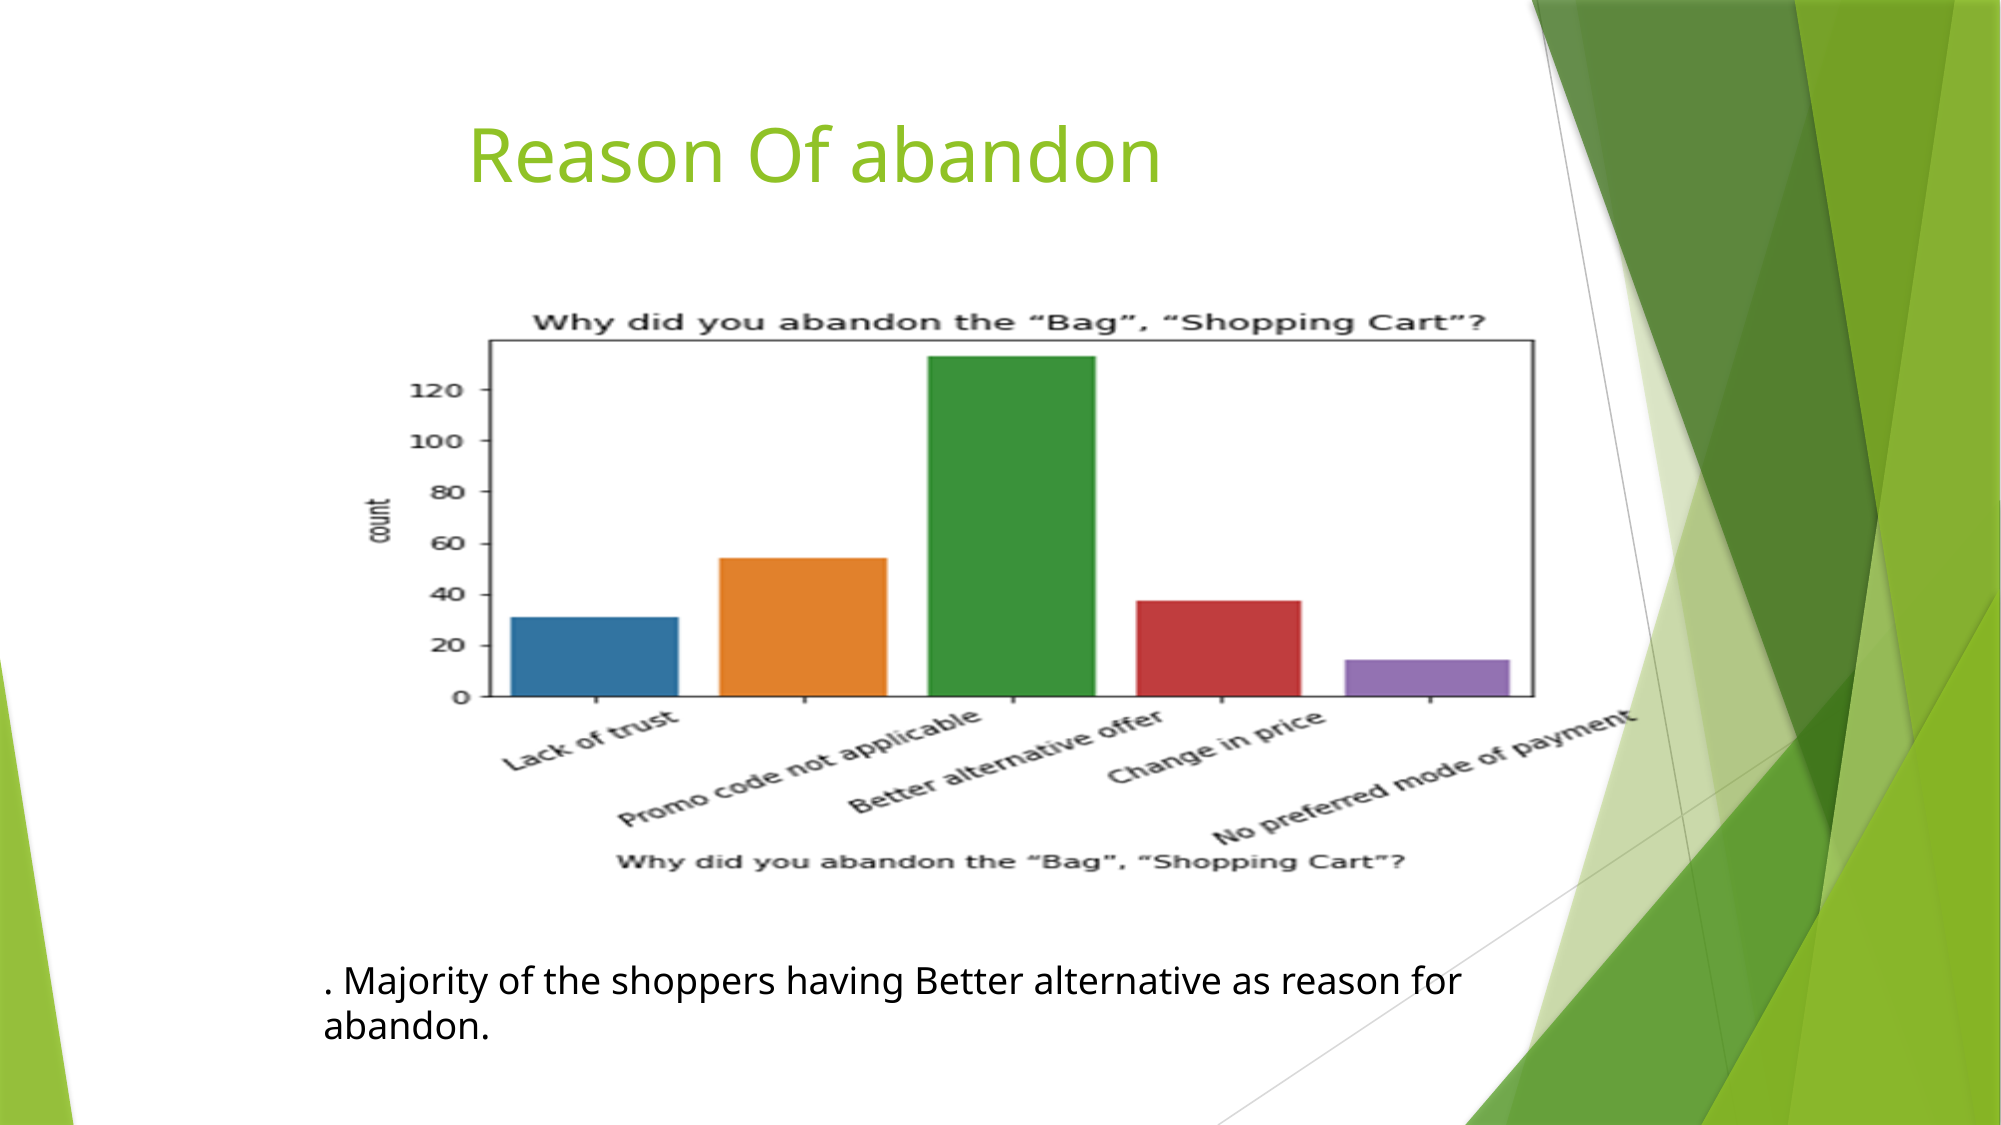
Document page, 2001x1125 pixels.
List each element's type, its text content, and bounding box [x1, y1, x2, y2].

text_box . Majority of the shoppers having Better alternative as reason for abandon. [308, 949, 1600, 1055]
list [342, 301, 1666, 884]
title Reason Of abandon [111, 99, 1522, 317]
